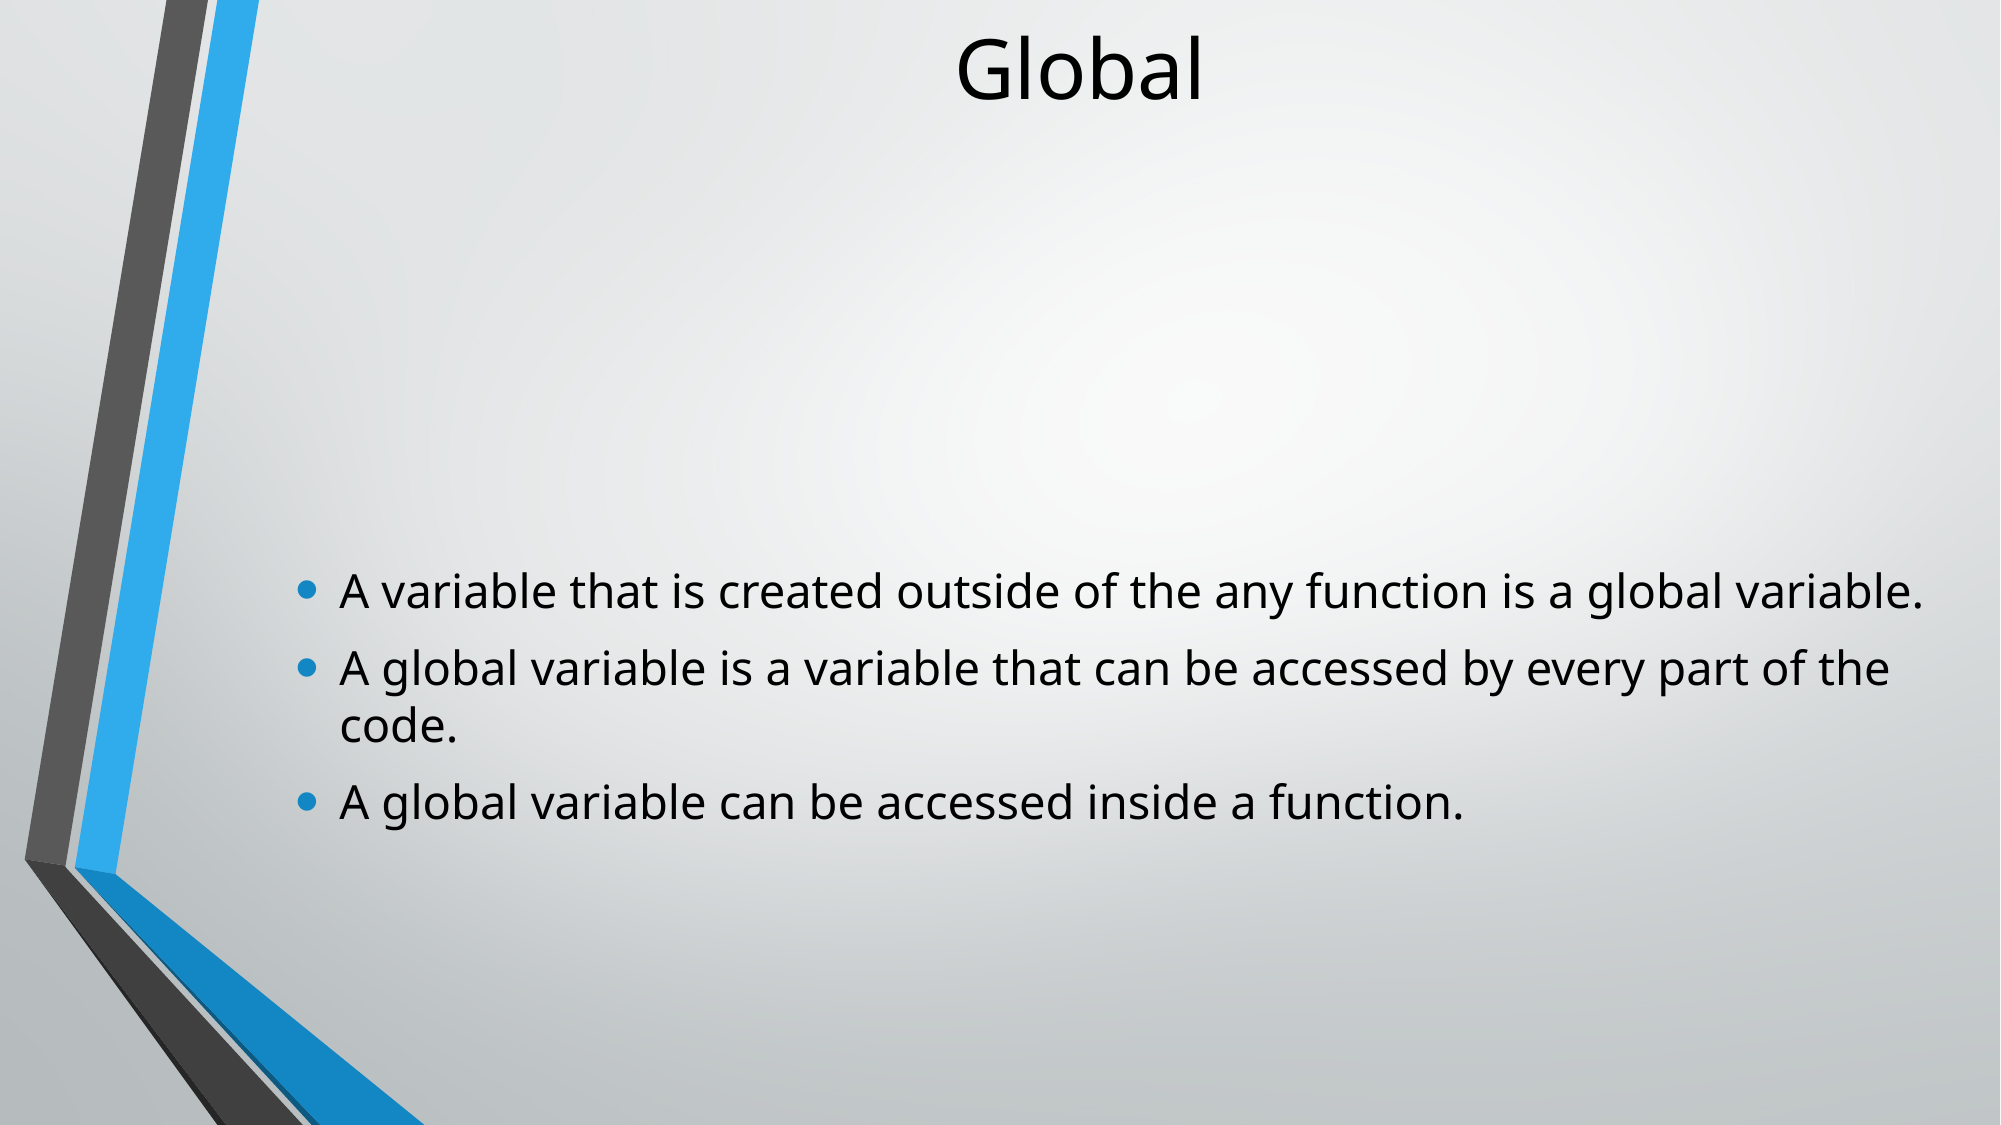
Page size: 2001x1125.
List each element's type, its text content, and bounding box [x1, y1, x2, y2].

title Global [258, 0, 1903, 139]
list A variable that is created outside of the any function is a global variable. A global variable is a variable that can be accessed by every part of the code. A global variable can be accessed inside a function. [280, 321, 1946, 890]
